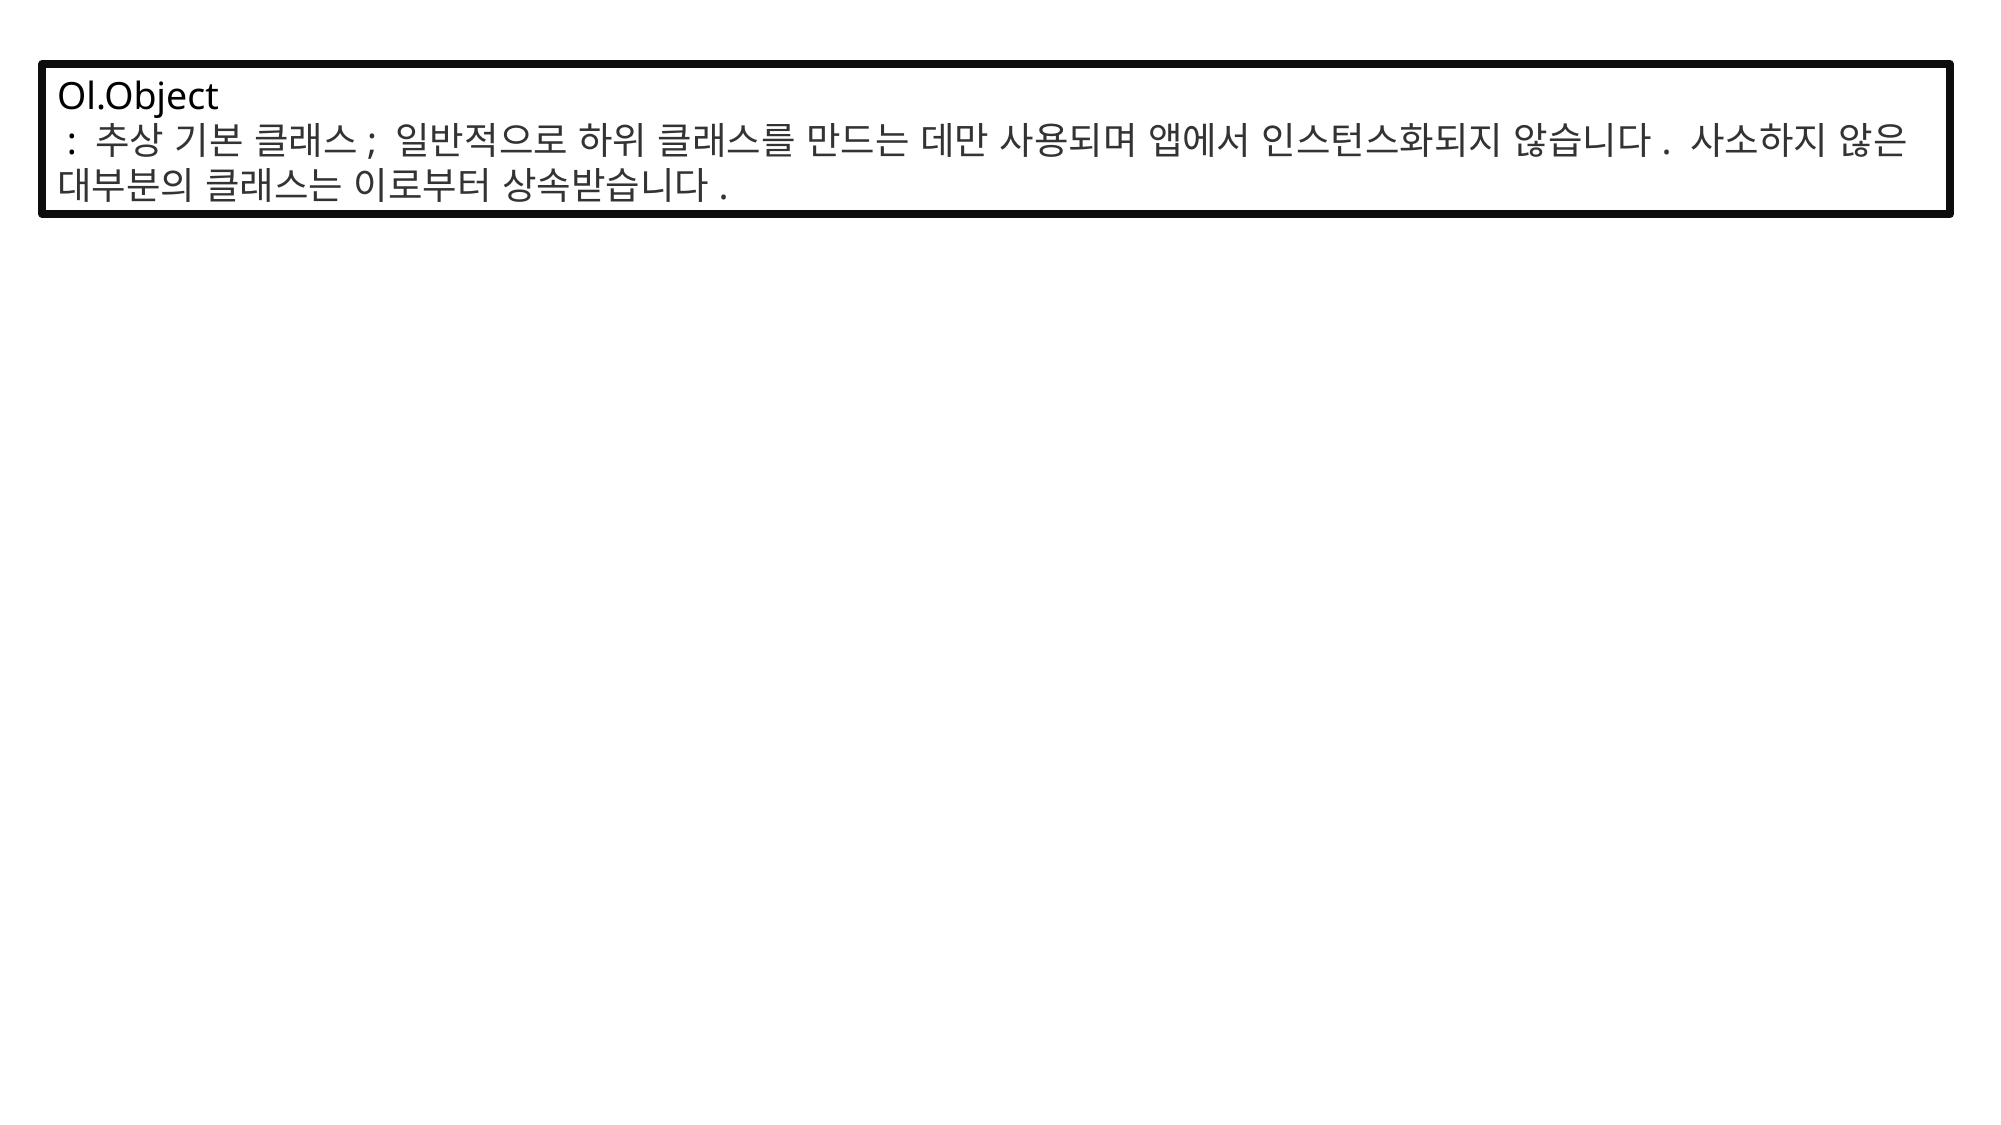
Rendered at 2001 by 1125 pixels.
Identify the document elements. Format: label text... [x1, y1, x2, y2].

text_box Ol.Object : 추상 기본 클래스; 일반적으로 하위 클래스를 만드는 데만 사용되며 앱에서 인스턴스화되지 않습니다. 사소하지 않은 대부분의 클래스는 이로부터 상속받습니다. [42, 64, 1950, 215]
